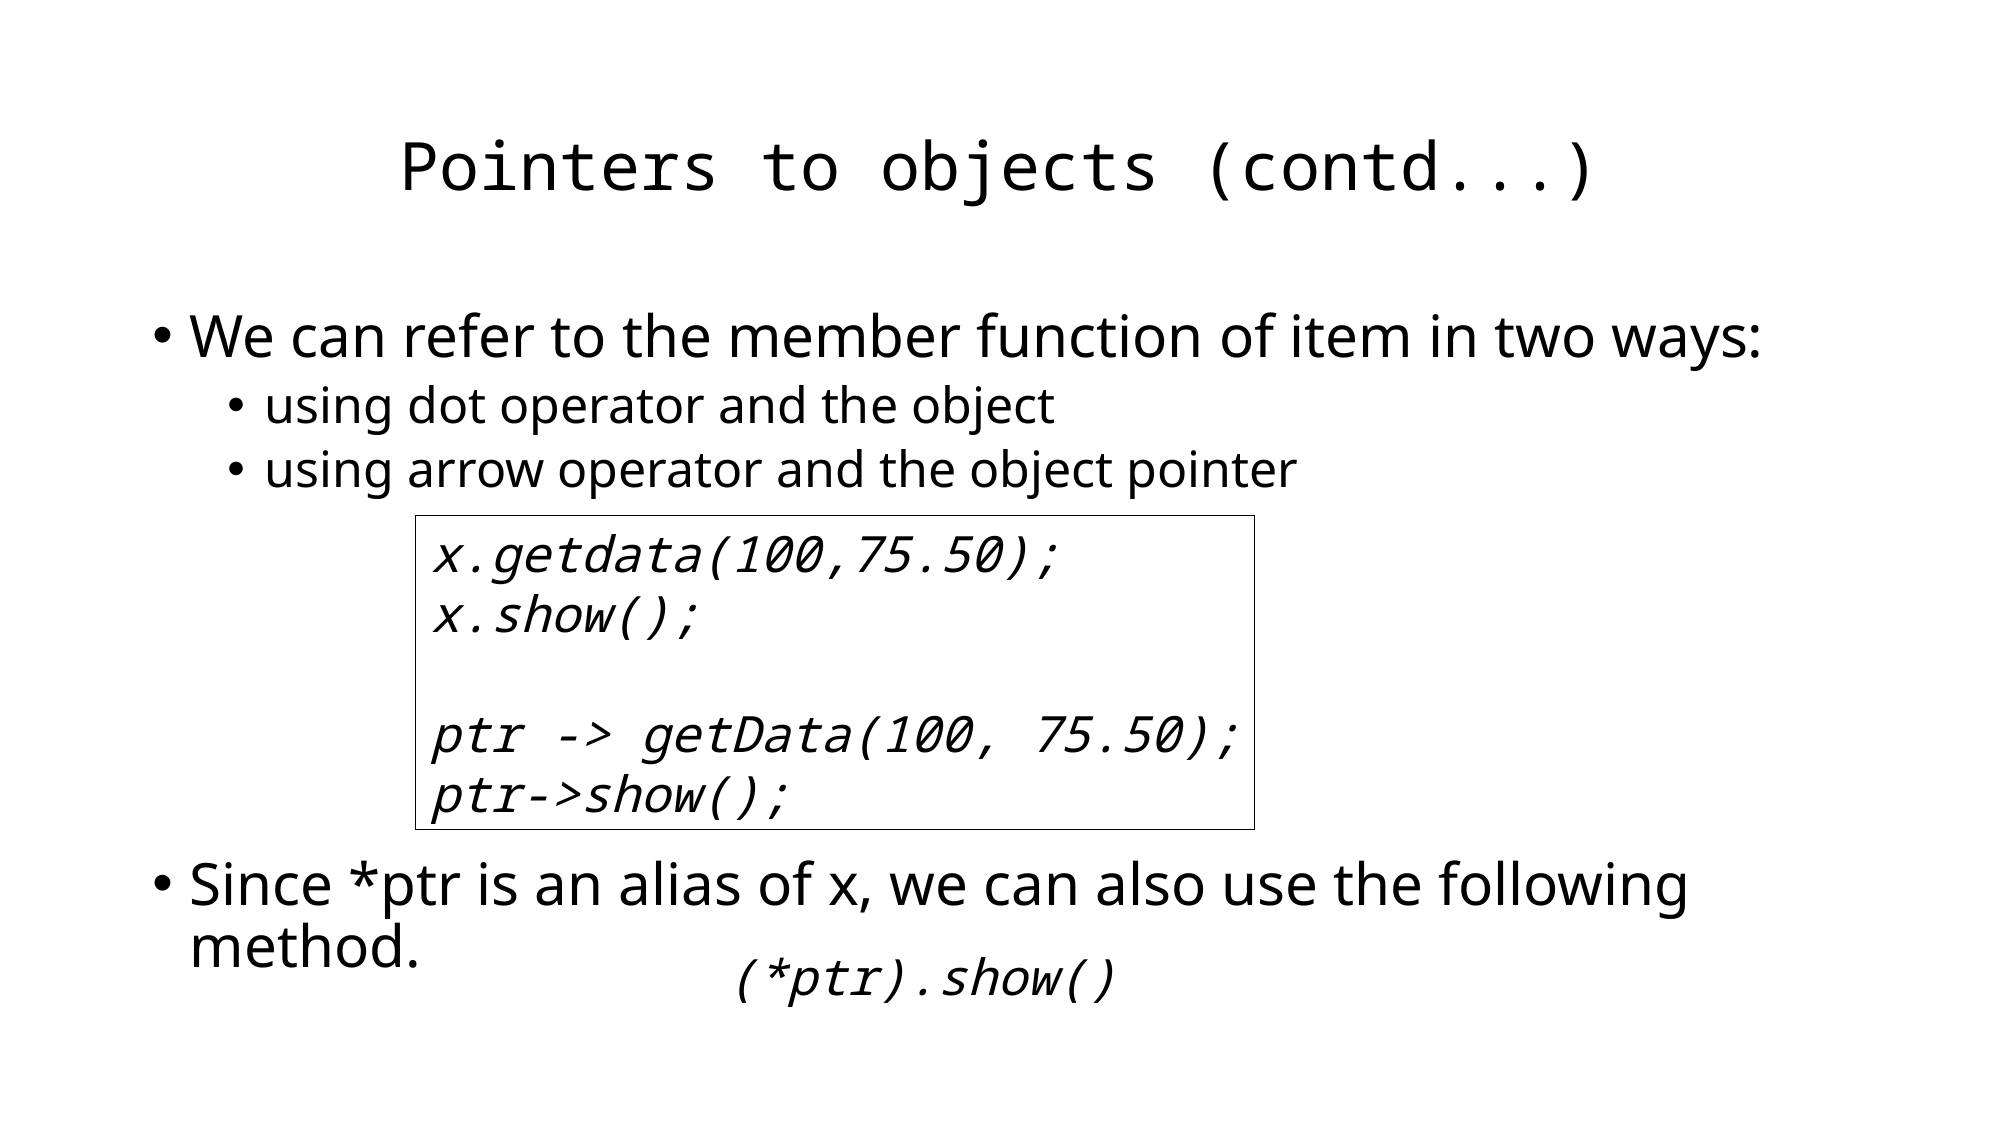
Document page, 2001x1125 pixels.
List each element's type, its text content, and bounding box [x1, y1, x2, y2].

text_box (*ptr).show() [712, 937, 1132, 1013]
title Pointers to objects (contd...) [137, 59, 1863, 278]
list We can refer to the member function of item in two ways: using dot operator and the object using arrow operator and the object pointer Since *ptr is an alias of x, we can also use the following method. [137, 299, 1863, 1014]
text_box x.getdata(100,75.50); x.show(); ptr -> getData(100, 75.50); ptr->show(); [415, 515, 1255, 830]
